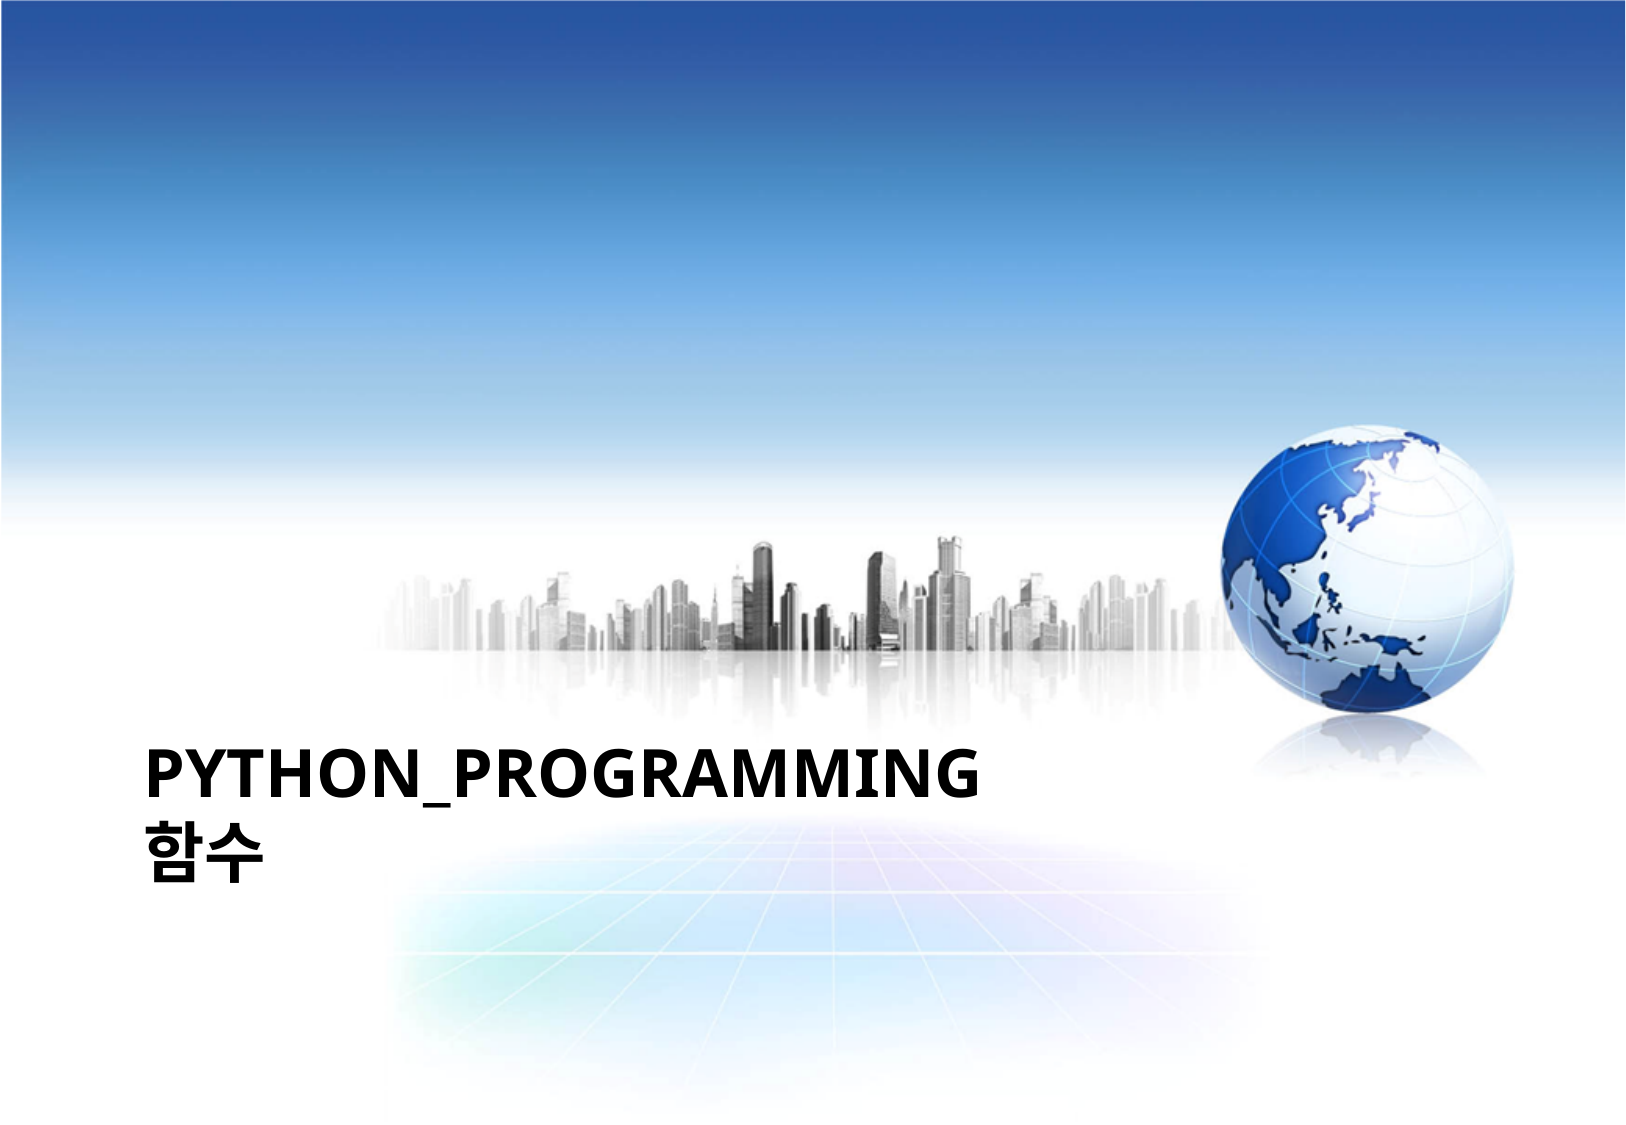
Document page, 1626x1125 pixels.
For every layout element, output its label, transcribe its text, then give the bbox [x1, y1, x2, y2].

title python_Programming 함수 [128, 722, 1510, 947]
picture [0, 0, 1626, 1125]
